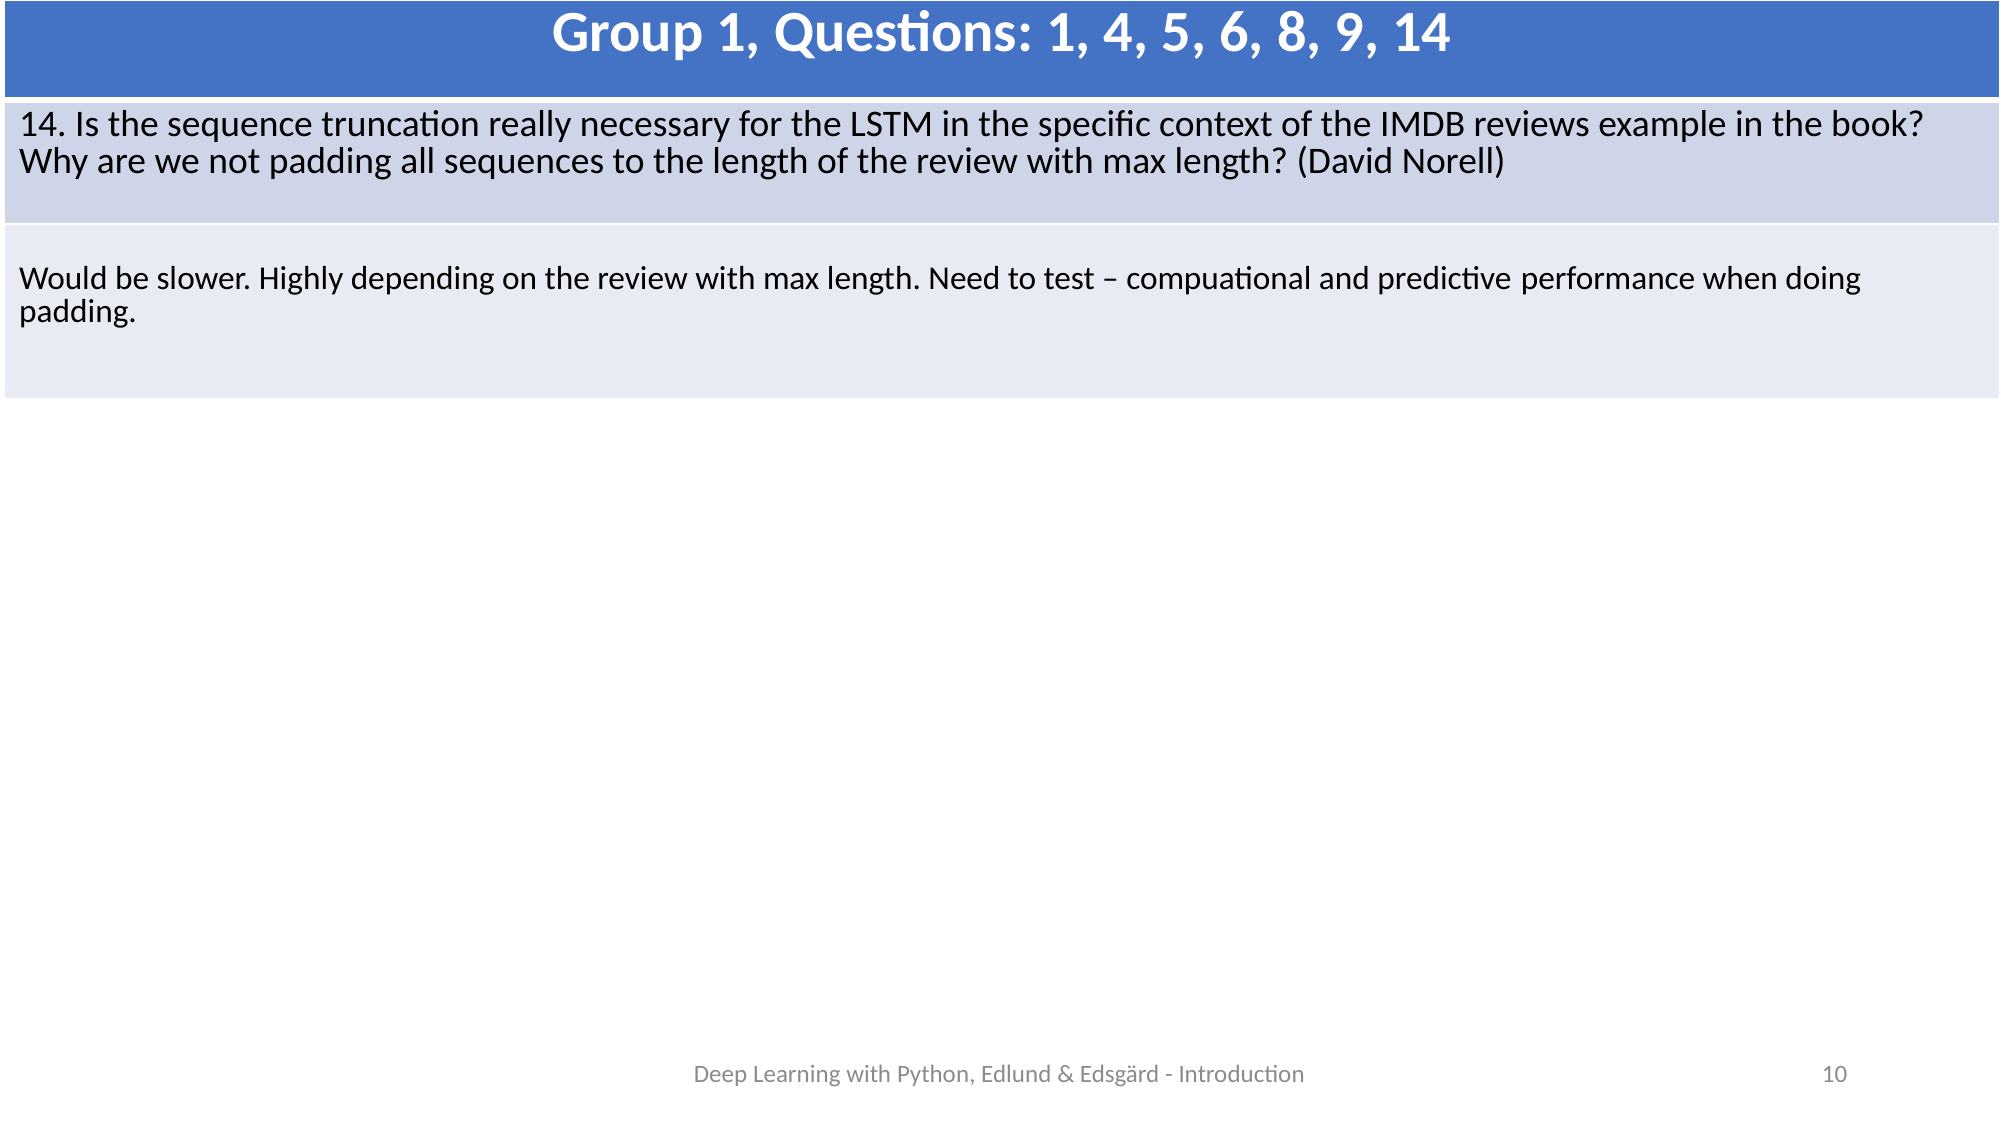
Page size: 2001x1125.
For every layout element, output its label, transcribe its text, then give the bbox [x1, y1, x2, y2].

footer Deep Learning with Python, Edlund & Edsgärd - Introduction [662, 1042, 1338, 1103]
table_cell 14. Is the sequence truncation really necessary for the LSTM in the specific context of the IMDB reviews example in the book? Why are we not padding all sequences to the length of the review with max length? (David Norell) [5, 103, 1999, 223]
table_header Group 1, Questions: 1, 4, 5, 6, 8, 9, 14 [5, 1, 1999, 97]
slide_number 10 [1412, 1042, 1863, 1103]
table_cell Would be slower. Highly depending on the review with max length. Need to test – compuational and predictive performance when doing padding. [5, 225, 1999, 398]
